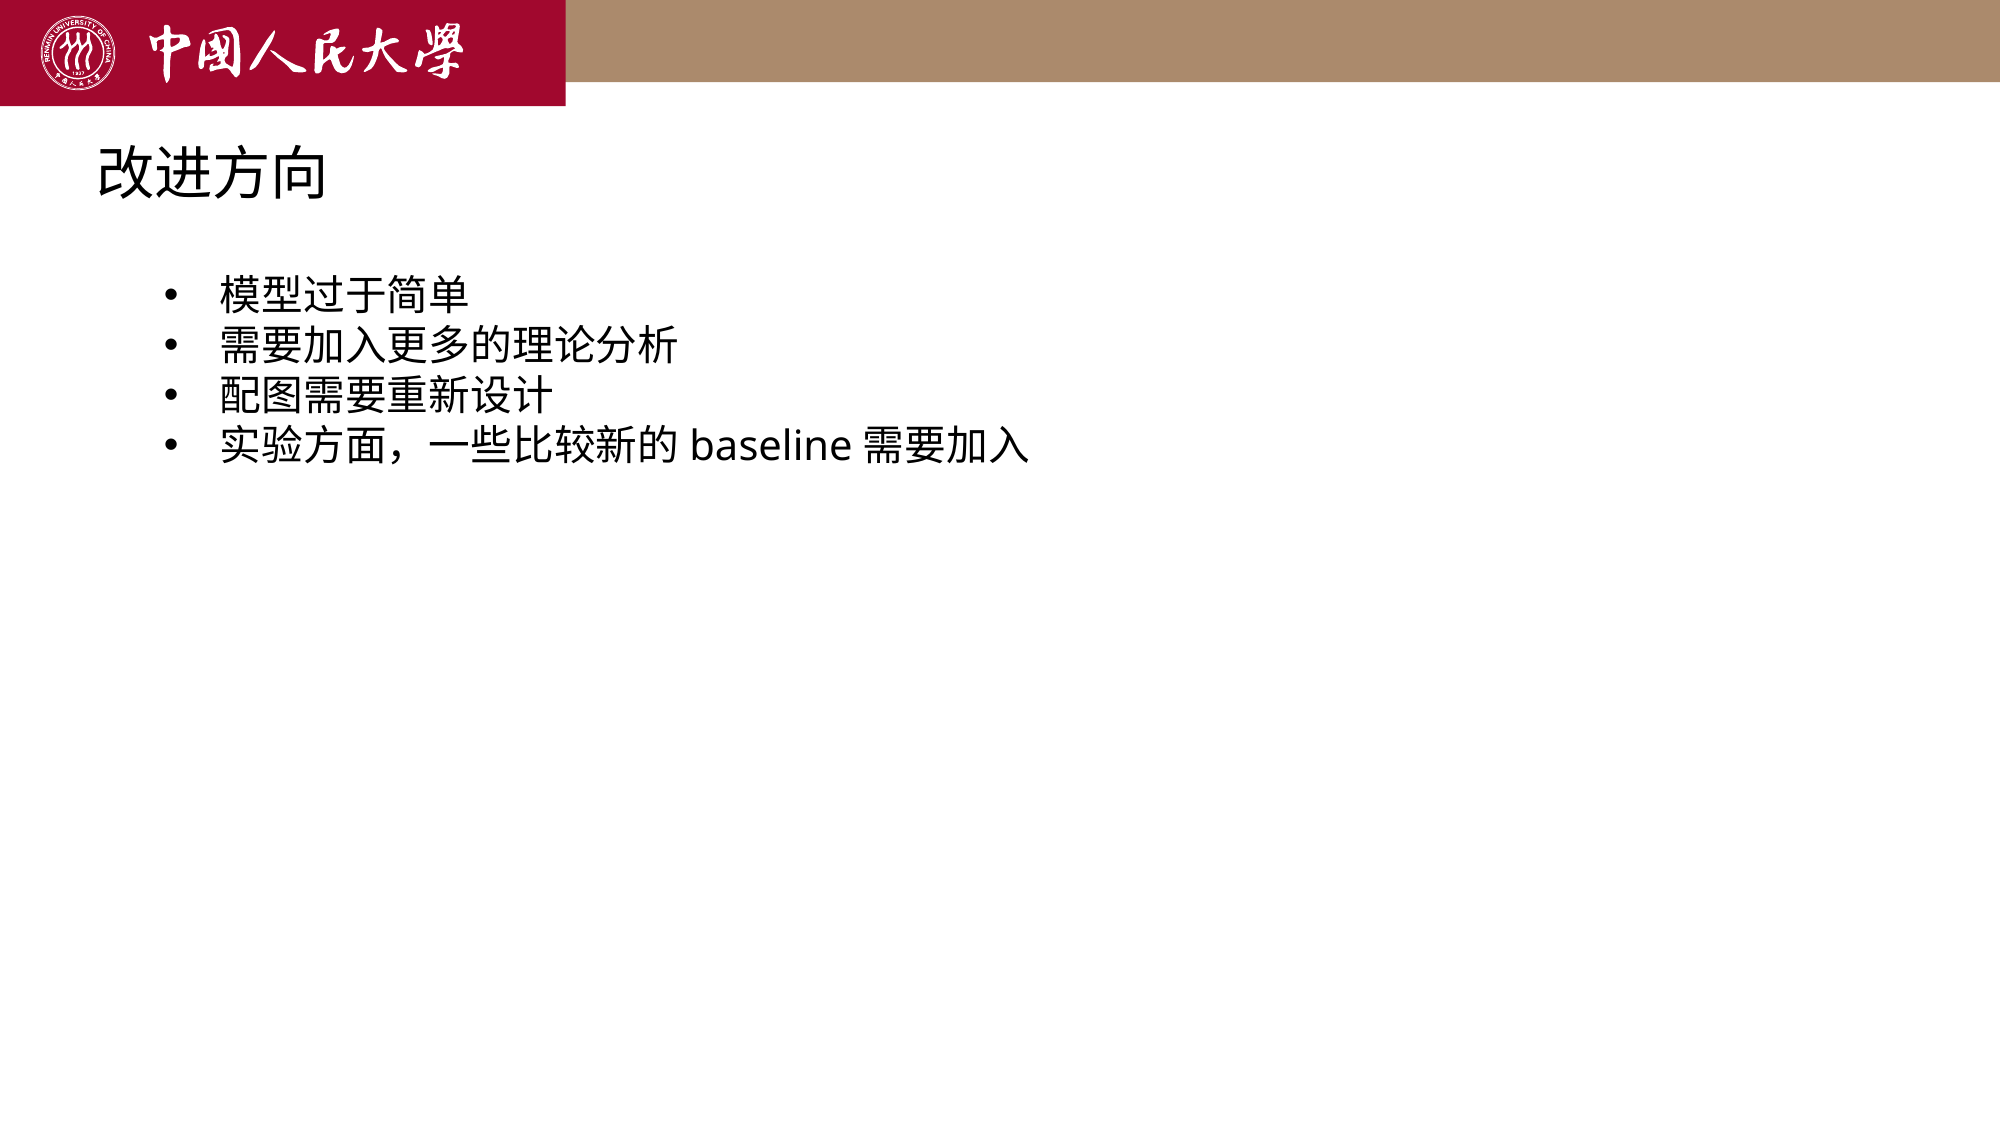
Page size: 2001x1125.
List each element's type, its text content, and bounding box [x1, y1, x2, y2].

text_box 模型过于简单 需要加入更多的理论分析 配图需要重新设计 实验方面，一些比较新的baseline需要加入 [149, 261, 1903, 577]
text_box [40, 15, 116, 91]
text_box [567, 0, 2000, 83]
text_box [149, 22, 464, 84]
text_box 改进方向 [81, 129, 1144, 214]
text_box [0, 0, 567, 107]
